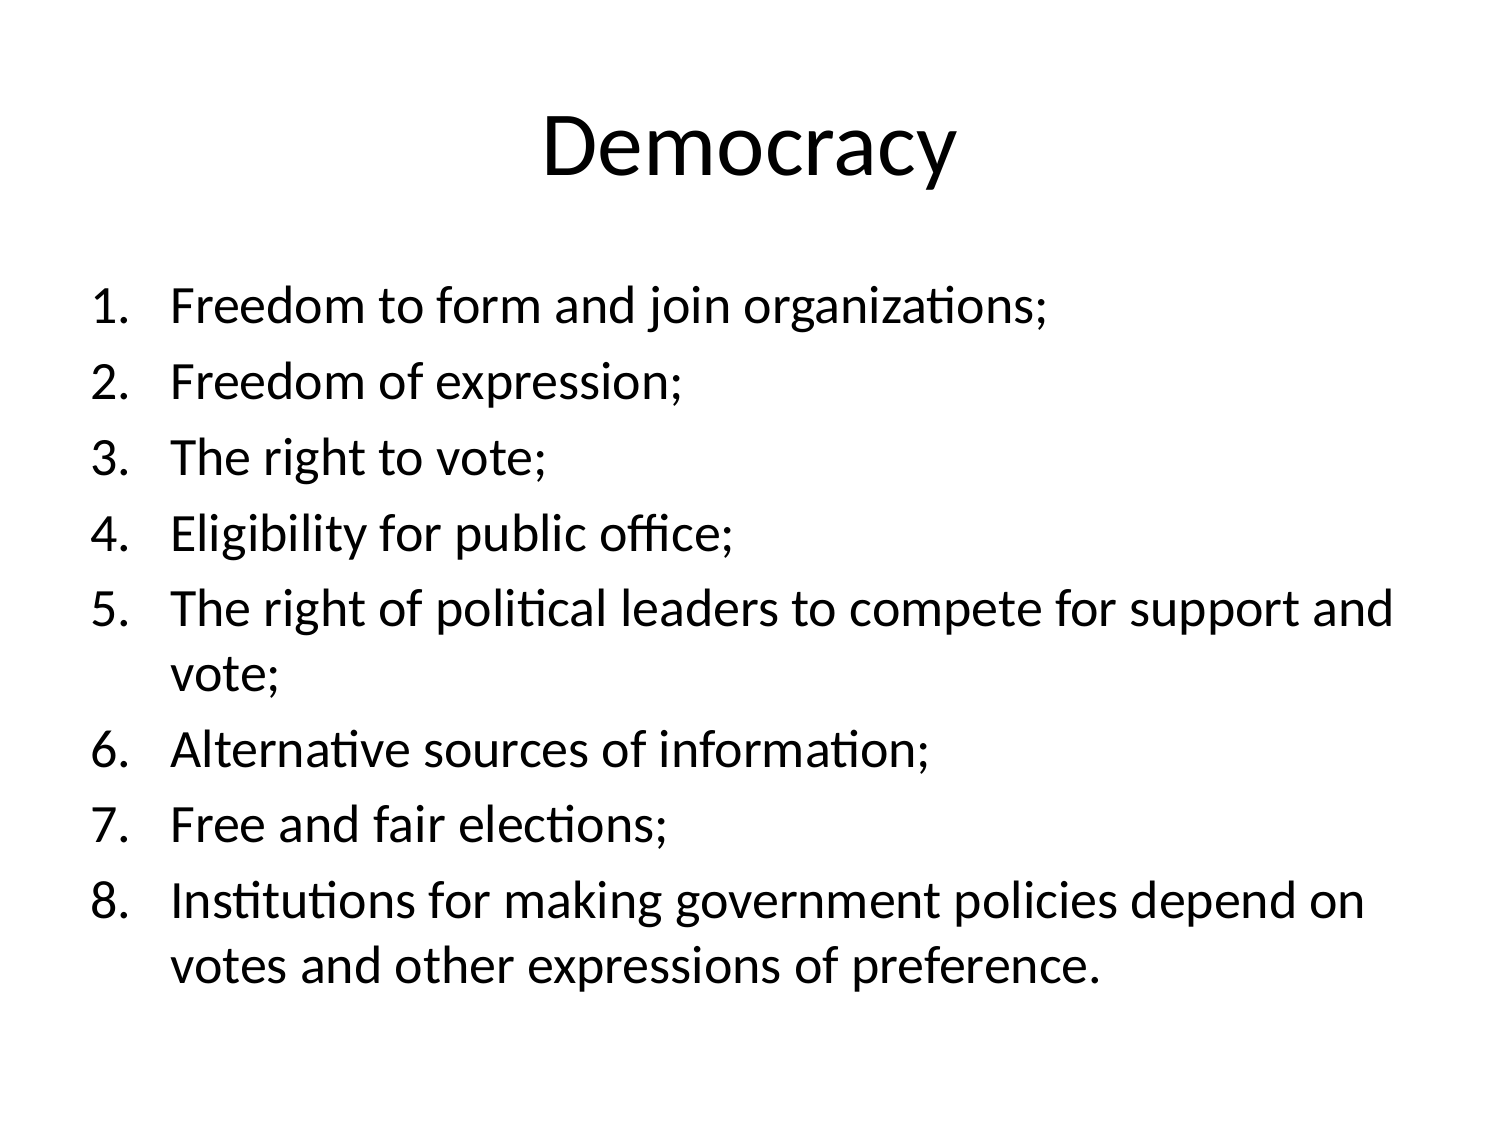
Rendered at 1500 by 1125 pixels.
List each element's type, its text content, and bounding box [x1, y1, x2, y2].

title Democracy [75, 45, 1425, 233]
list Freedom to form and join organizations; Freedom of expression; The right to vote; Eligibility for public office; The right of political leaders to compete for support and vote; Alternative sources of information; Free and fair elections; Institutions for making government policies depend on votes and other expressions of preference. [75, 262, 1425, 1005]
